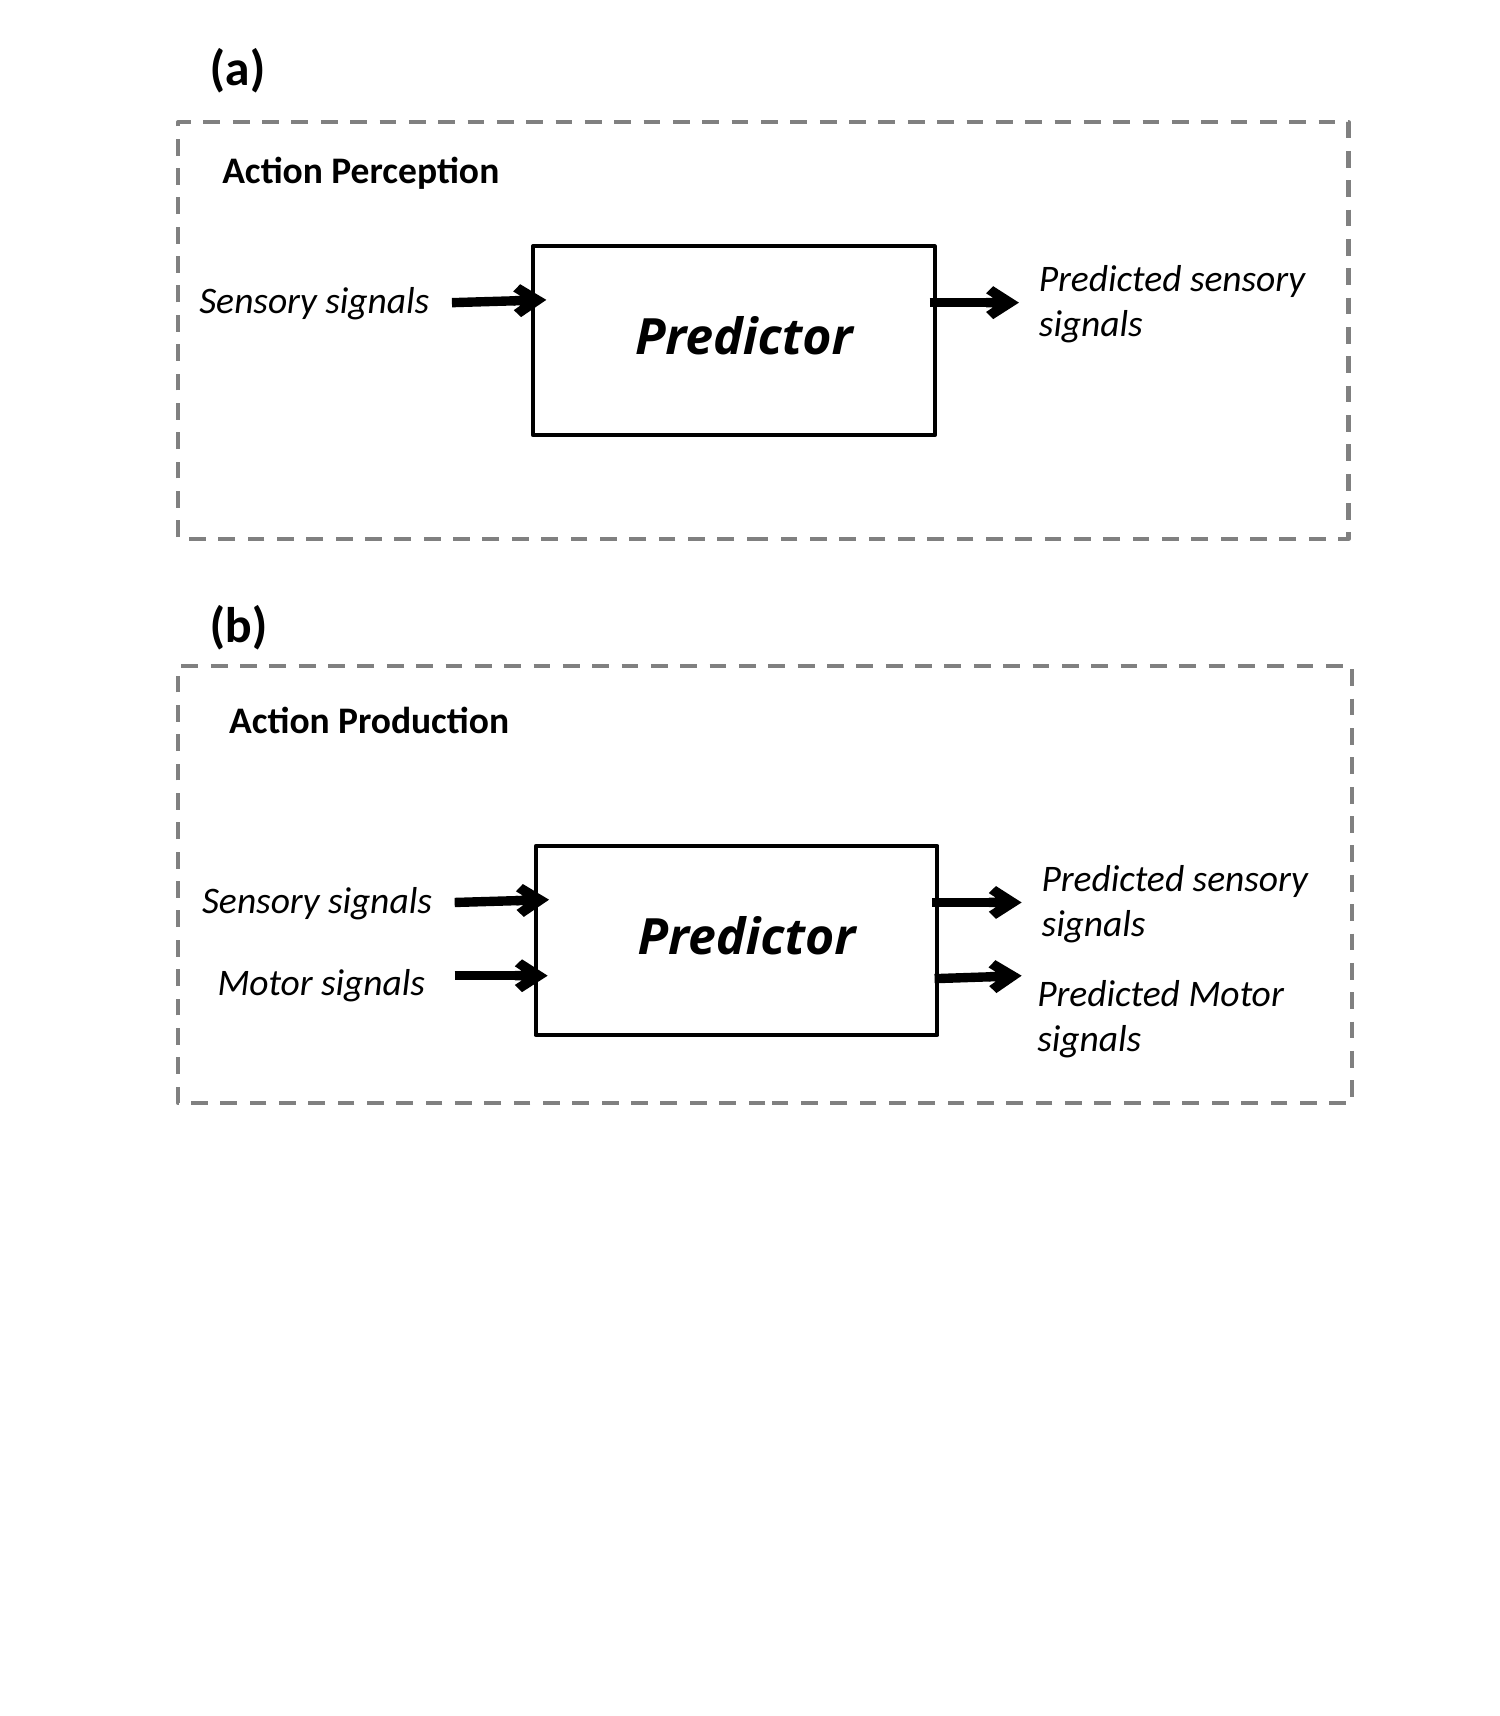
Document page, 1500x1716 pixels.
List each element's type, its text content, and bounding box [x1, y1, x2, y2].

text_box [176, 120, 1351, 541]
text_box Predictor [596, 897, 897, 972]
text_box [934, 975, 1022, 979]
text_box Predictor [593, 297, 894, 373]
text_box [454, 899, 550, 903]
text_box [176, 664, 1354, 1105]
text_box Predicted sensory signals [1024, 246, 1327, 351]
text_box Sensory signals [184, 268, 445, 329]
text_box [451, 299, 547, 303]
text_box (a) [194, 28, 337, 103]
text_box (b) [194, 585, 337, 661]
text_box [531, 244, 937, 437]
